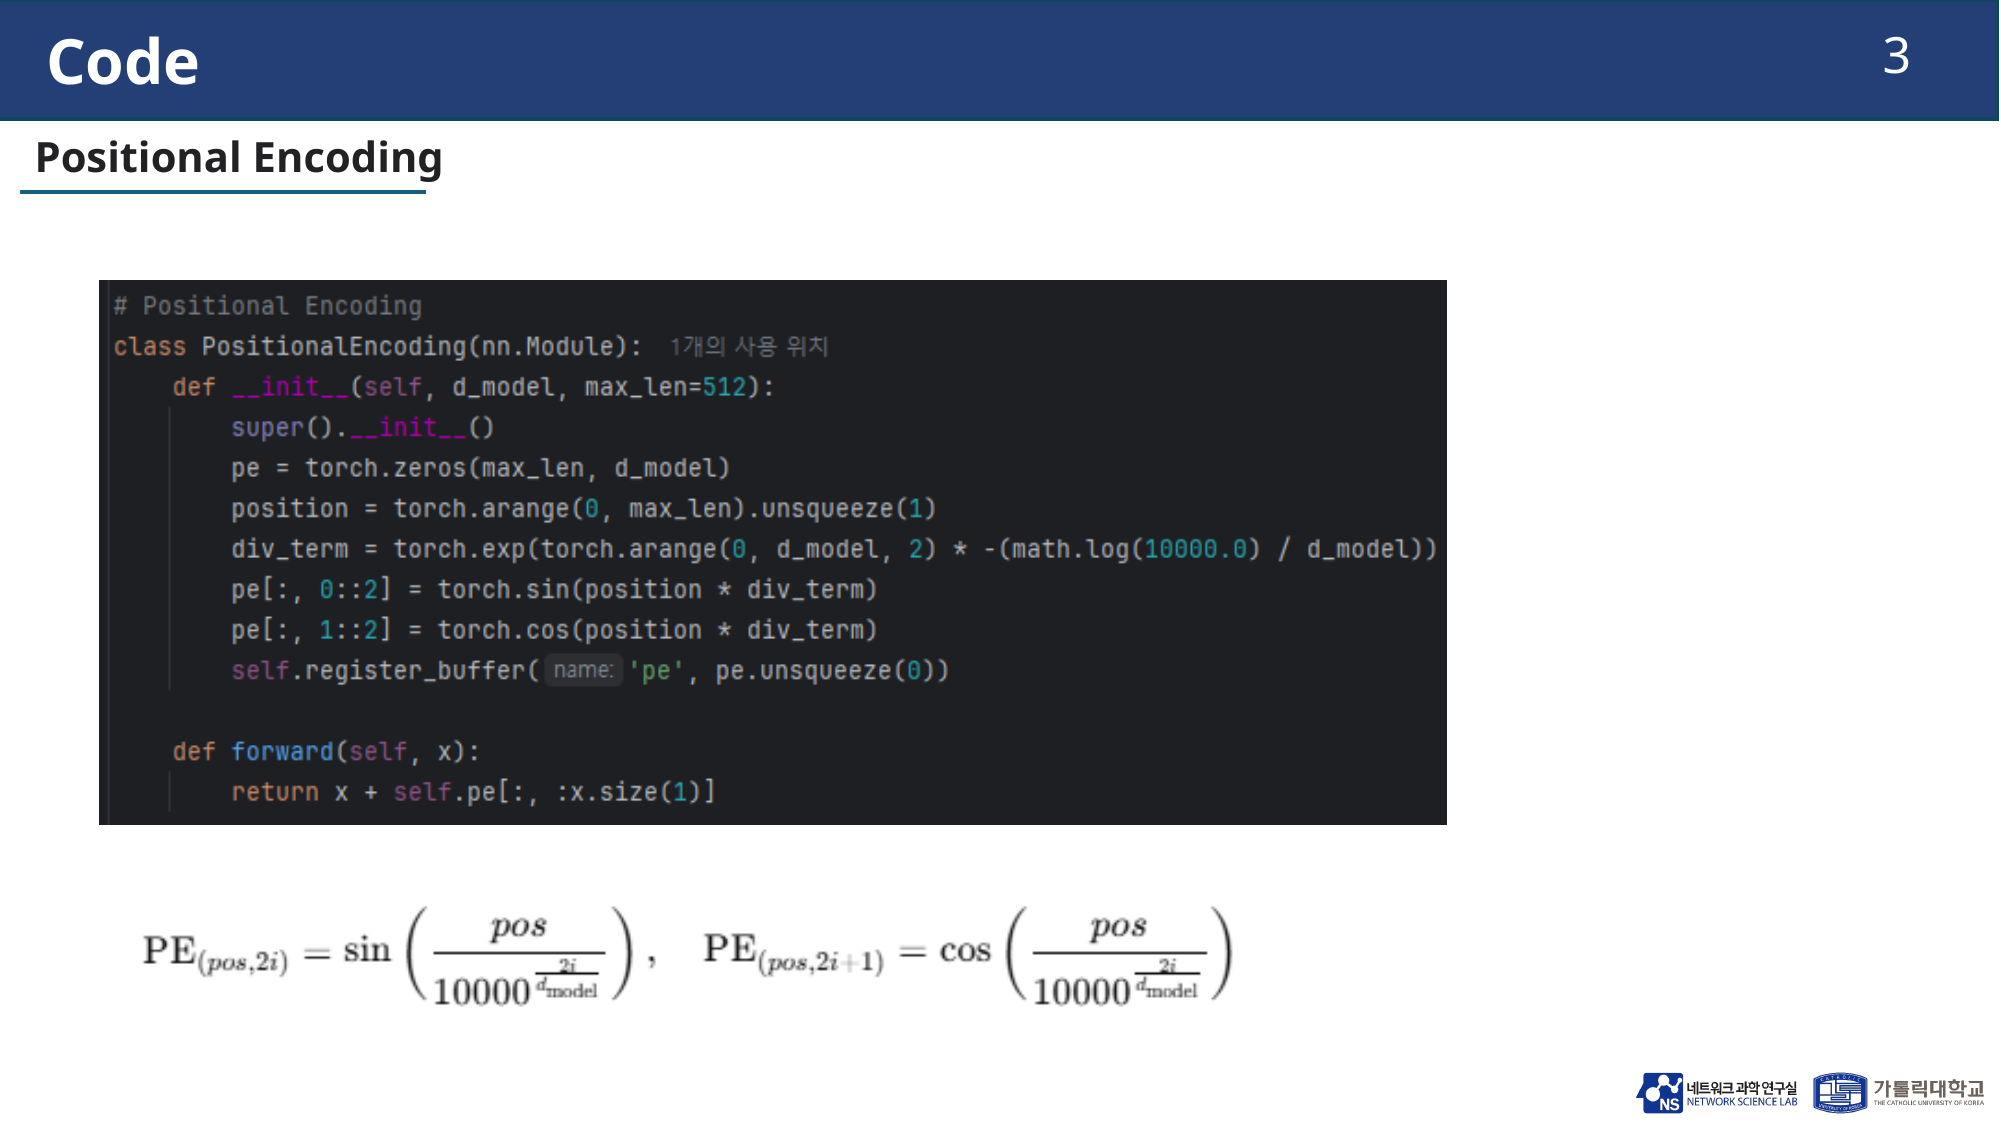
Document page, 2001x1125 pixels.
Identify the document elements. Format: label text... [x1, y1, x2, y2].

picture [1634, 1071, 1988, 1116]
text_box Positional Encoding [19, 123, 2000, 189]
picture [112, 888, 1262, 1033]
picture [98, 279, 1448, 826]
text_box Code [31, 14, 722, 104]
